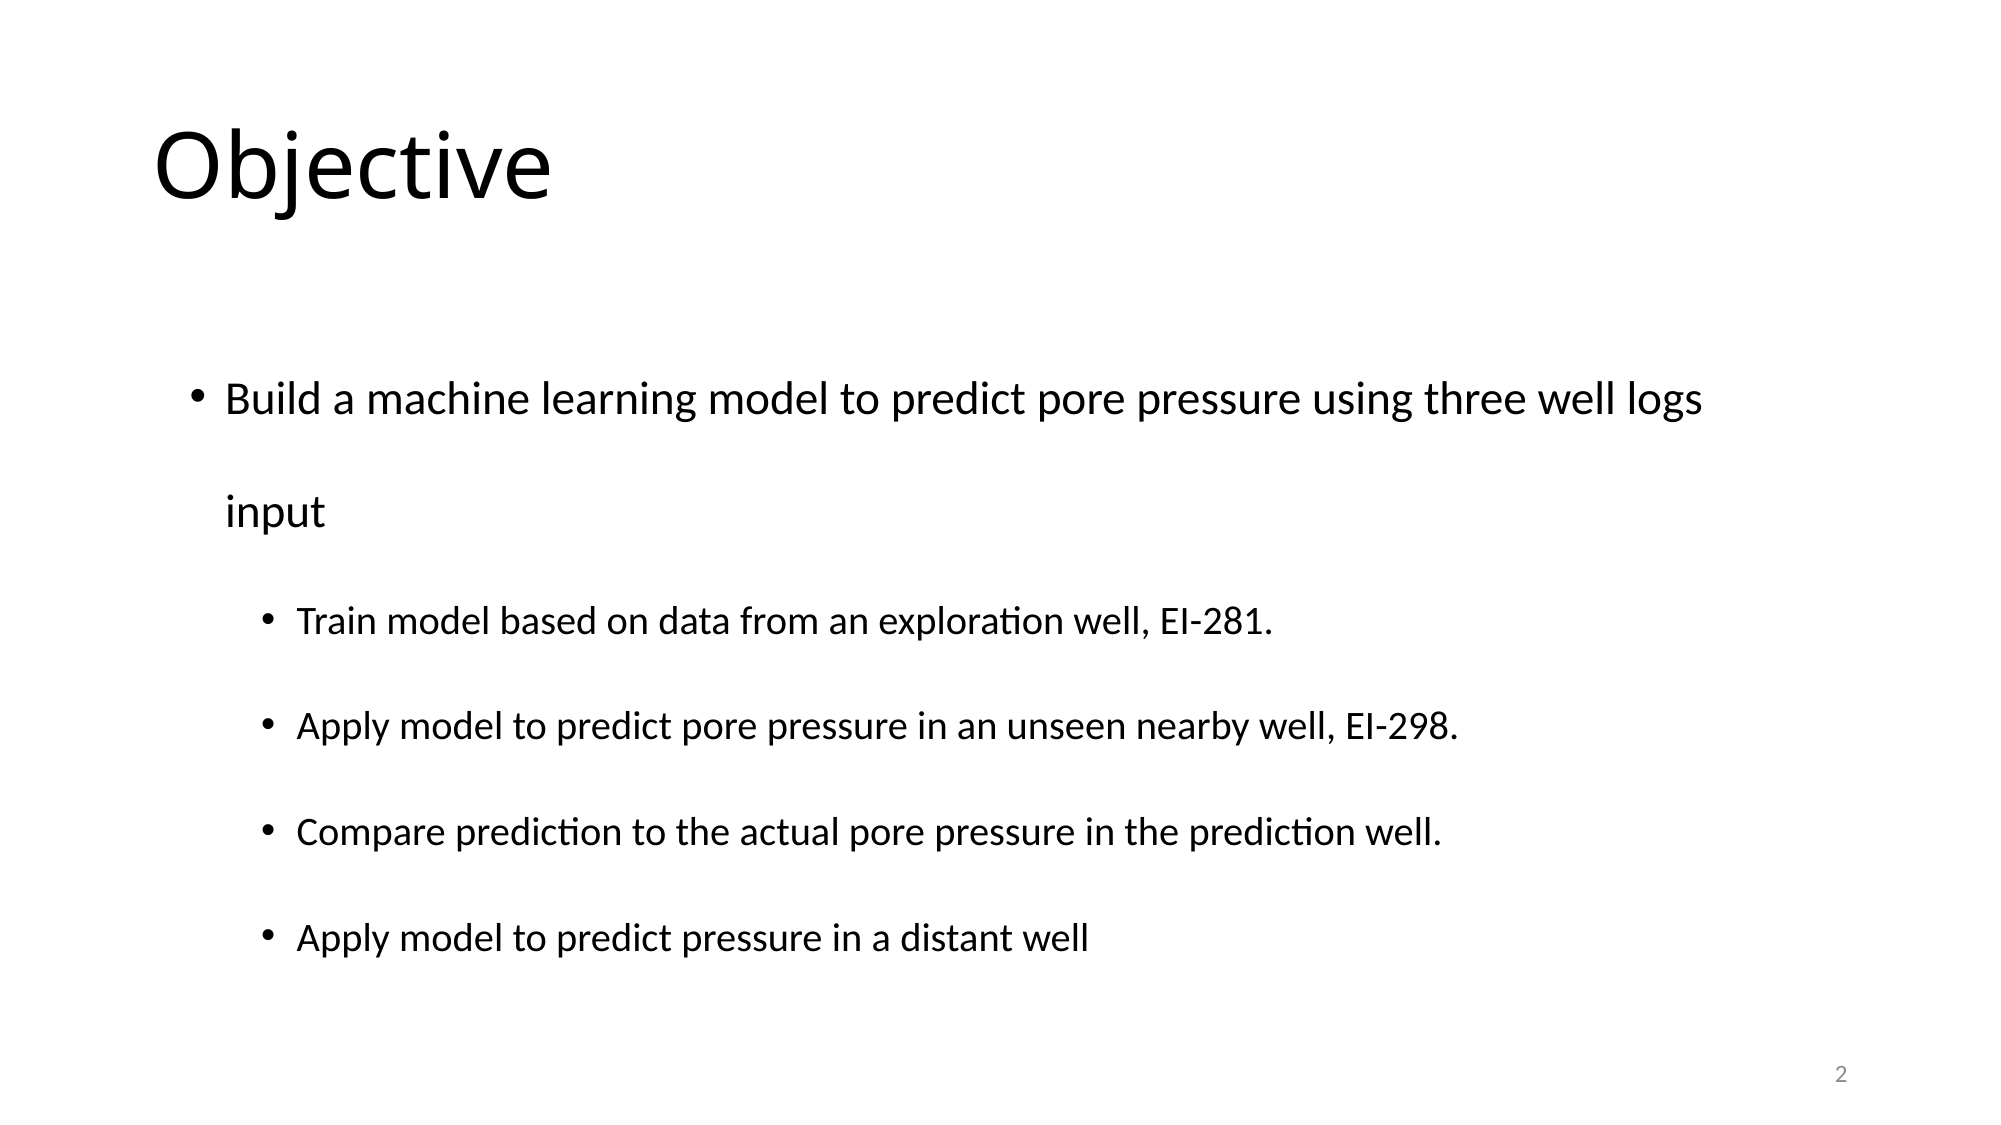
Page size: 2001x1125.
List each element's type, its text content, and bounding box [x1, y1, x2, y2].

slide_number 2 [1412, 1042, 1863, 1103]
title Objective [137, 59, 1863, 278]
list Build a machine learning model to predict pore pressure using three well logs input Train model based on data from an exploration well, EI-281. Apply model to predict pore pressure in an unseen nearby well, EI-298. Compare prediction to the actual pore pressure in the prediction well. Apply model to predict pressure in a distant well [174, 303, 1825, 968]
